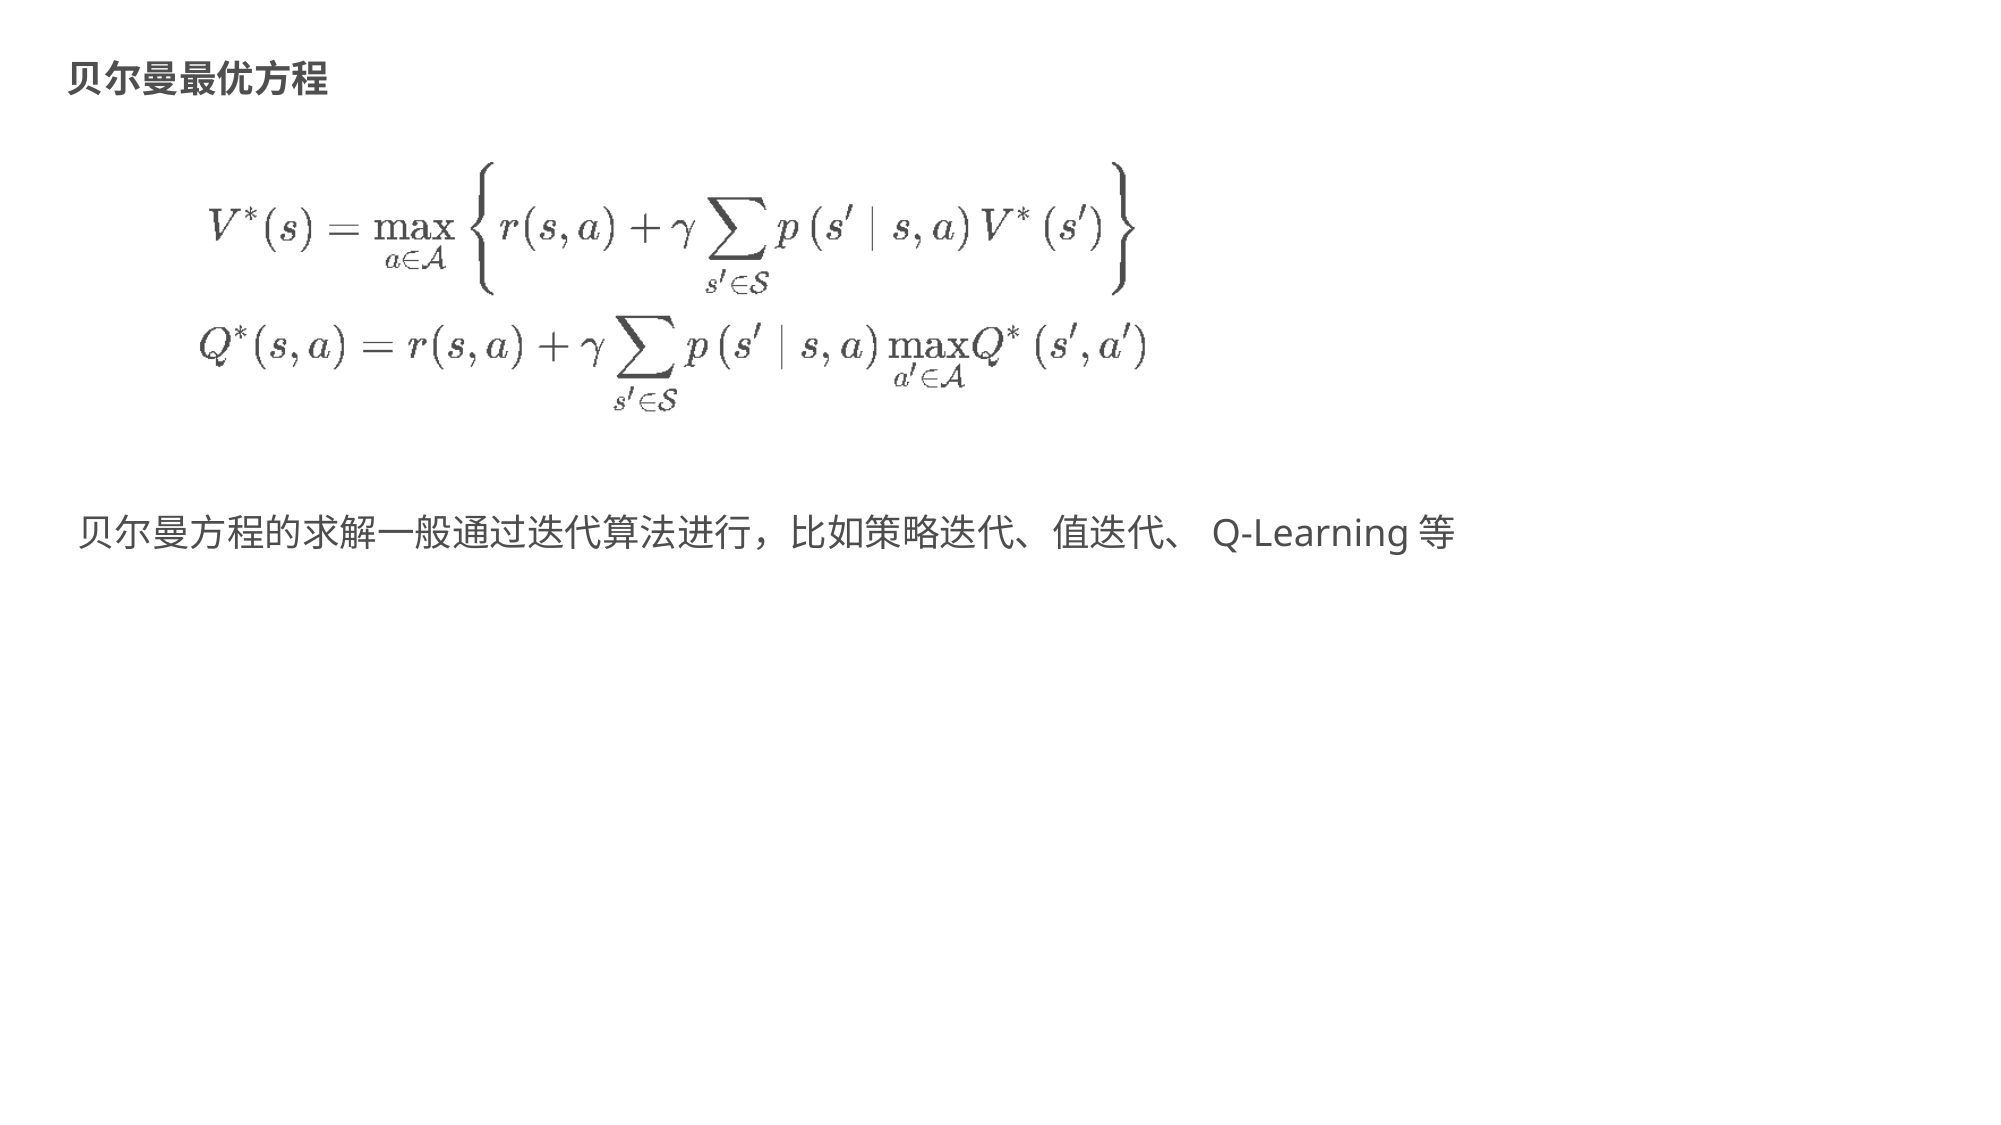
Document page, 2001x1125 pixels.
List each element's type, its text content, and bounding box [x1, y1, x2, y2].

picture [148, 145, 1214, 424]
text_box 贝尔曼最优方程 [51, 47, 1052, 108]
text_box 贝尔曼方程的求解一般通过迭代算法进行，比如策略迭代、值迭代、Q-Learning等 [62, 501, 1695, 562]
